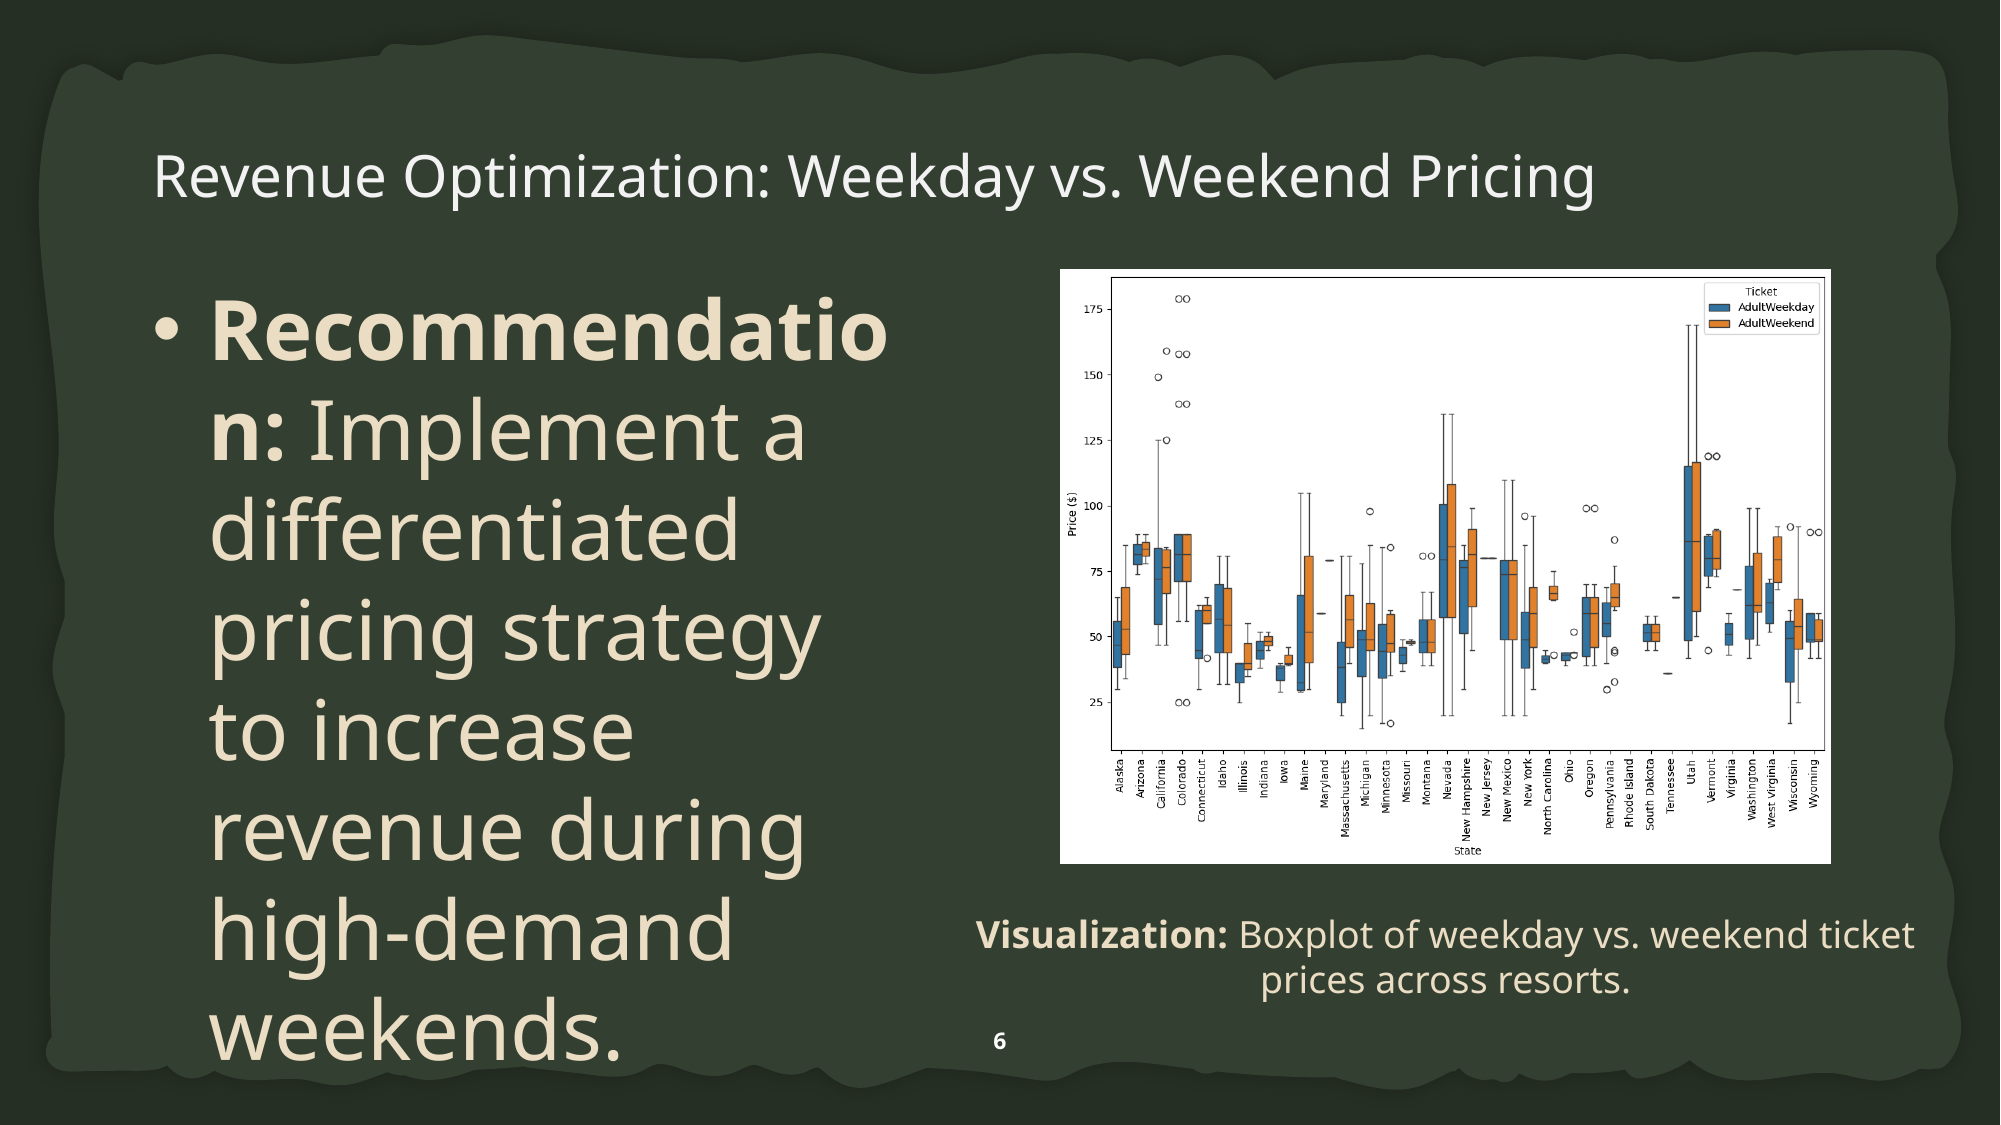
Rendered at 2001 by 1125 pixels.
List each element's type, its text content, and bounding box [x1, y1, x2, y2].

text_box Visualization: Boxplot of weekday vs. weekend ticket prices across resorts. [939, 903, 1953, 1009]
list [1060, 269, 1831, 864]
list Recommendation: Implement a differentiated pricing strategy to increase revenue during high-demand weekends. [137, 270, 939, 946]
slide_number 6 [954, 1012, 1045, 1072]
title Revenue Optimization: Weekday vs. Weekend Pricing [137, 139, 1863, 366]
